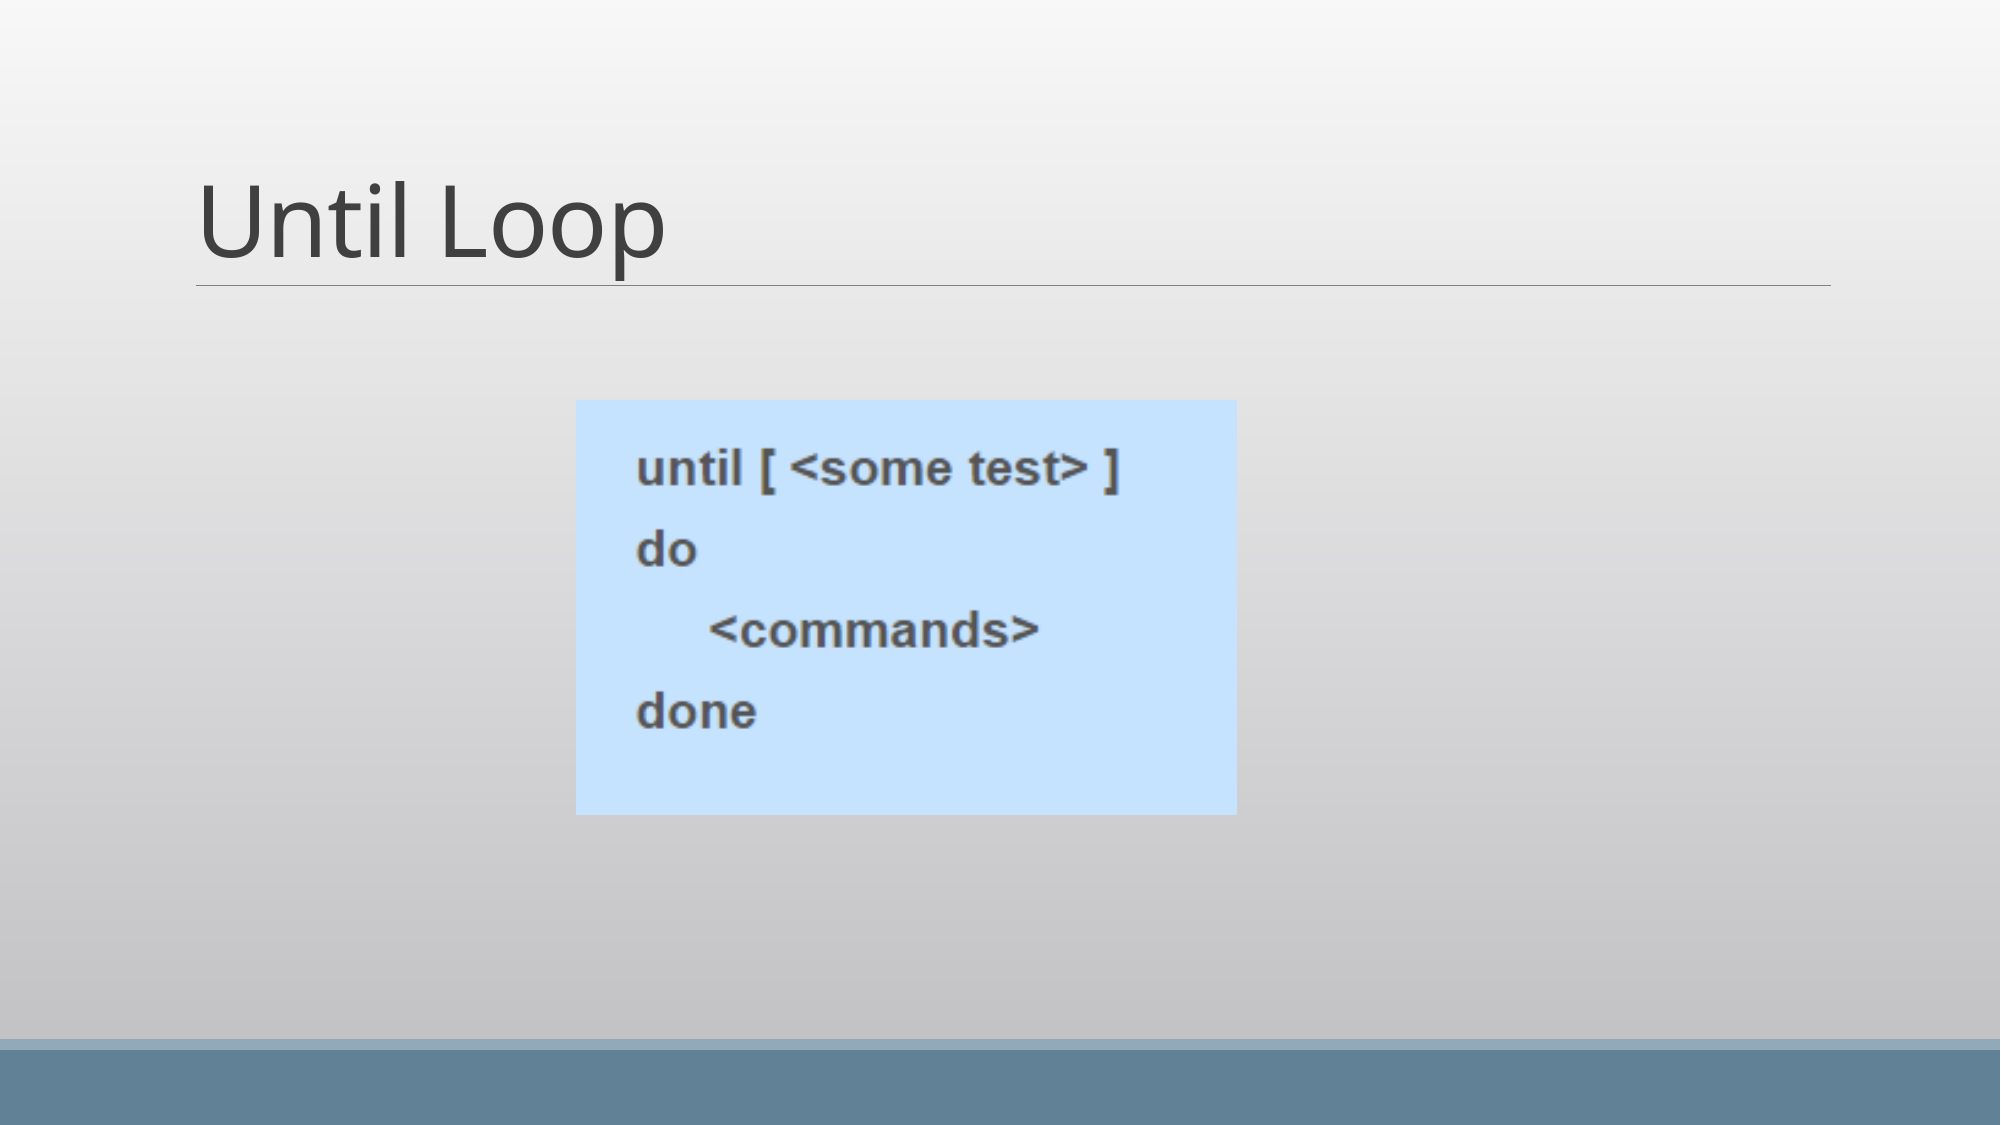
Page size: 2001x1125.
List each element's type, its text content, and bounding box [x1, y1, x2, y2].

title Until Loop [180, 47, 1830, 285]
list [575, 400, 1238, 815]
